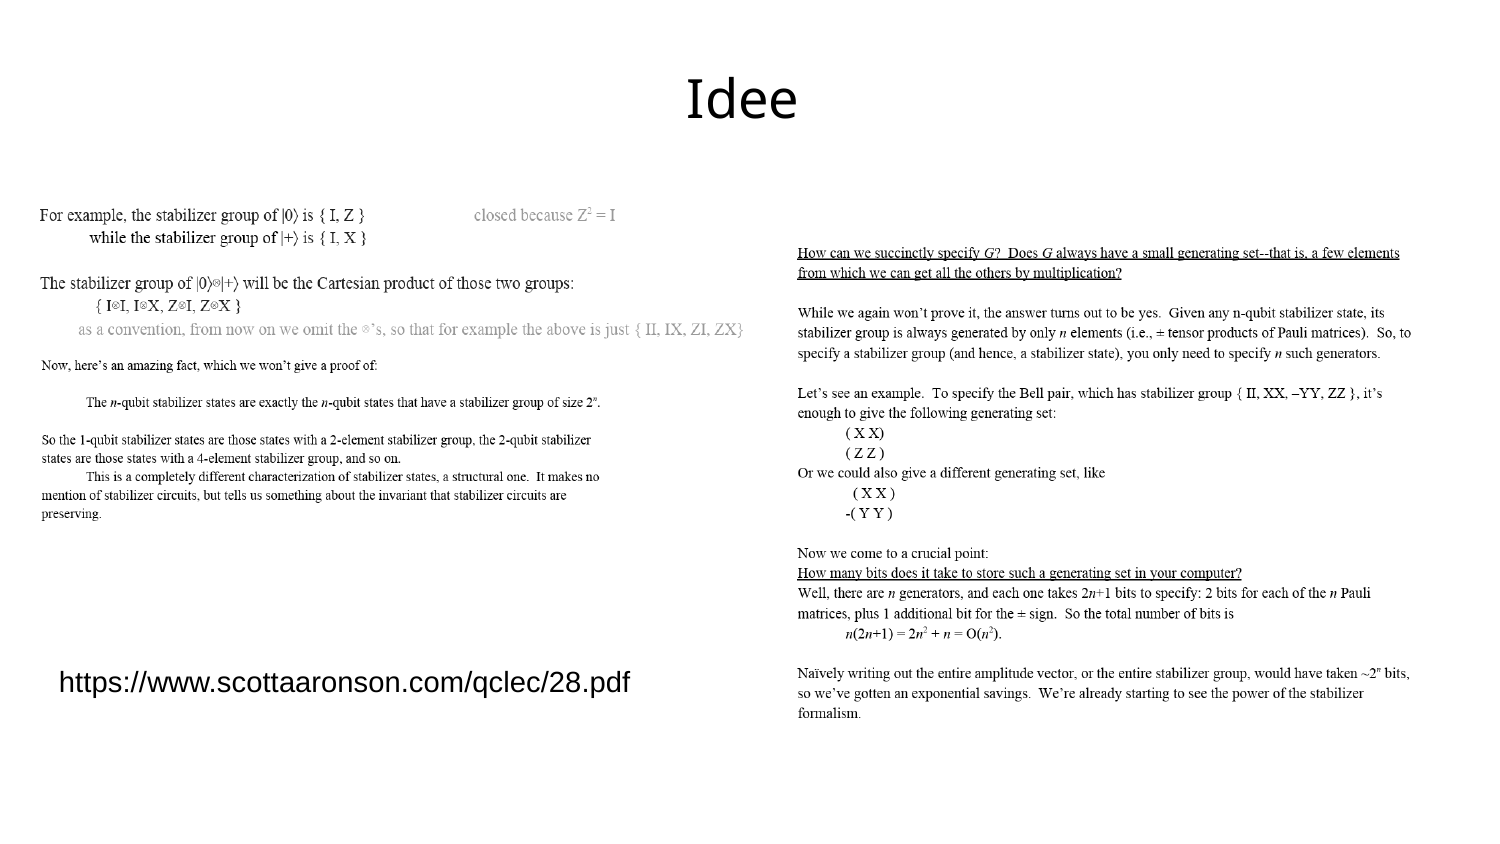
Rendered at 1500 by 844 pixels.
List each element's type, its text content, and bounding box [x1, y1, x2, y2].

picture [781, 233, 1414, 723]
title Idee [67, 49, 1433, 144]
text_box https://www.scottaaronson.com/qclec/28.pdf [44, 656, 776, 706]
picture [8, 184, 759, 521]
